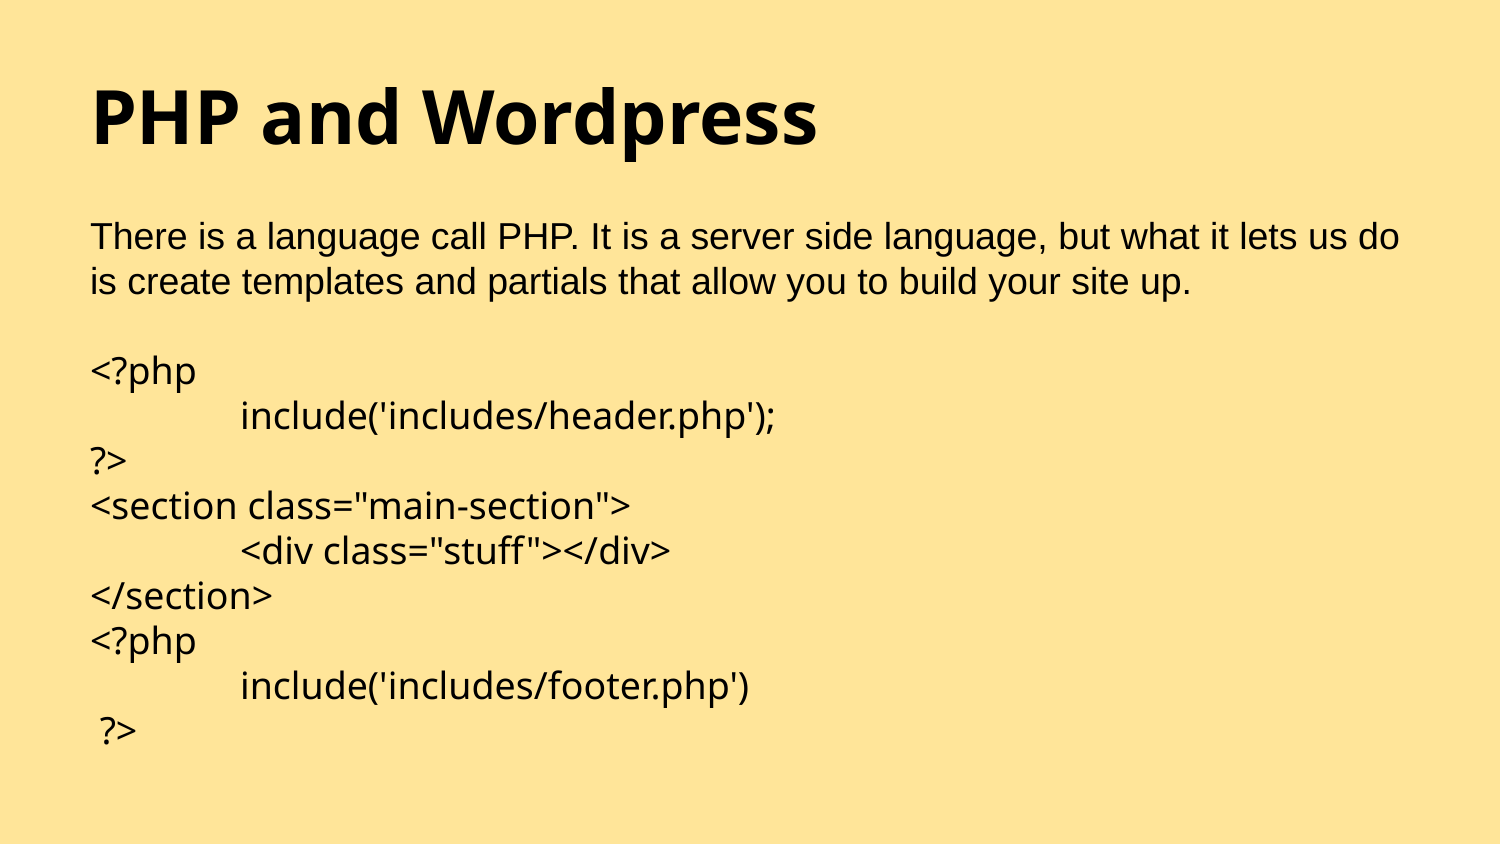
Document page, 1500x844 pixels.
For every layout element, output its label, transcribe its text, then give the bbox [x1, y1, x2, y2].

list There is a language call PHP. It is a server side language, but what it lets us do is create templates and partials that allow you to build your site up. <?php include('includes/header.php'); ?> <section class="main-section"> <div class="stuff"></div> </section> <?php include('includes/footer.php') ?> [75, 196, 1425, 808]
title PHP and Wordpress [75, 33, 1425, 175]
